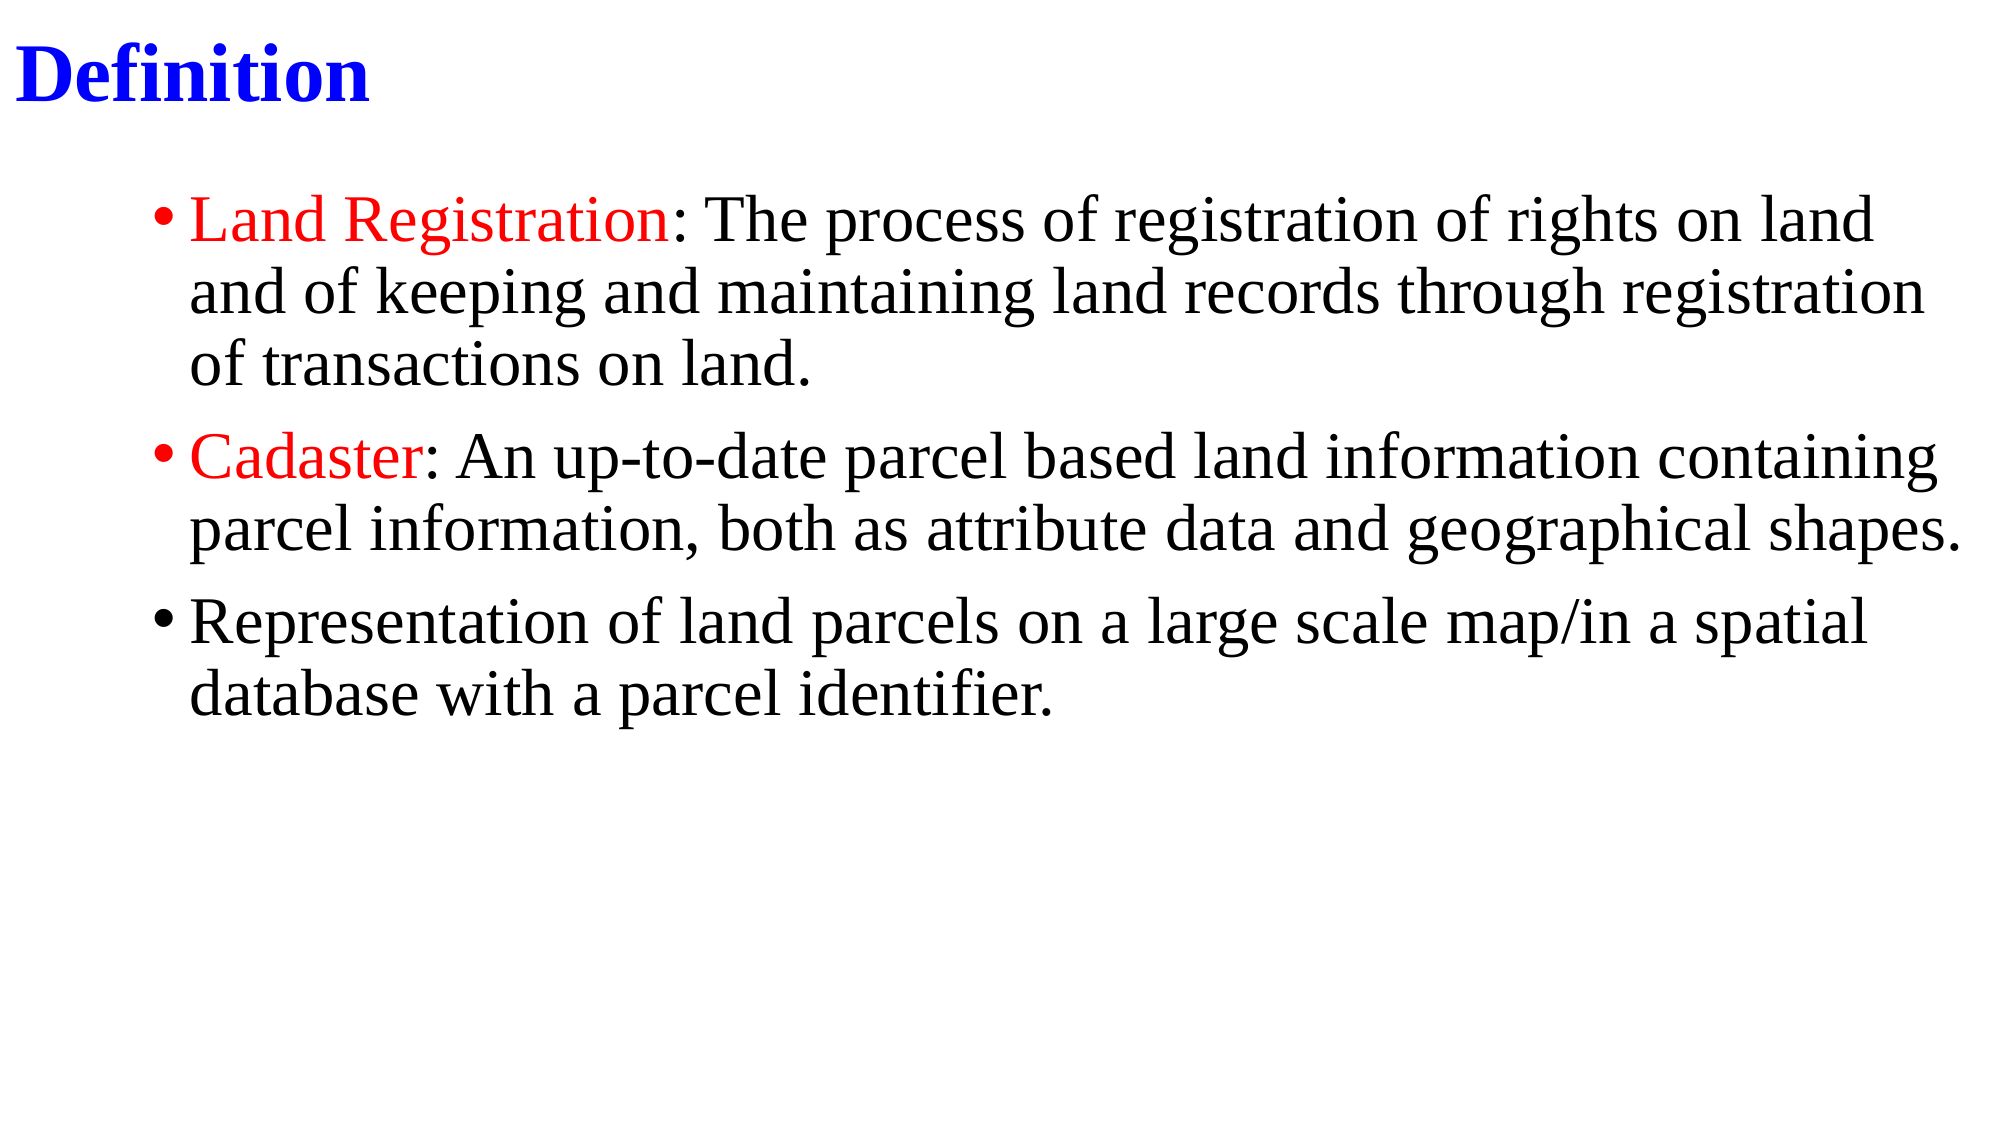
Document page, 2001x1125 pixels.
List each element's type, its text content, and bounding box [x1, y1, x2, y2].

title Definition [0, 0, 2000, 150]
list Land Registration: The process of registration of rights on land and of keeping and maintaining land records through registration of transactions on land. Cadaster: An up-to-date parcel based land information containing parcel information, both as attribute data and geographical shapes. Representation of land parcels on a large scale map/in a spatial database with a parcel identifier. [137, 176, 1985, 1014]
